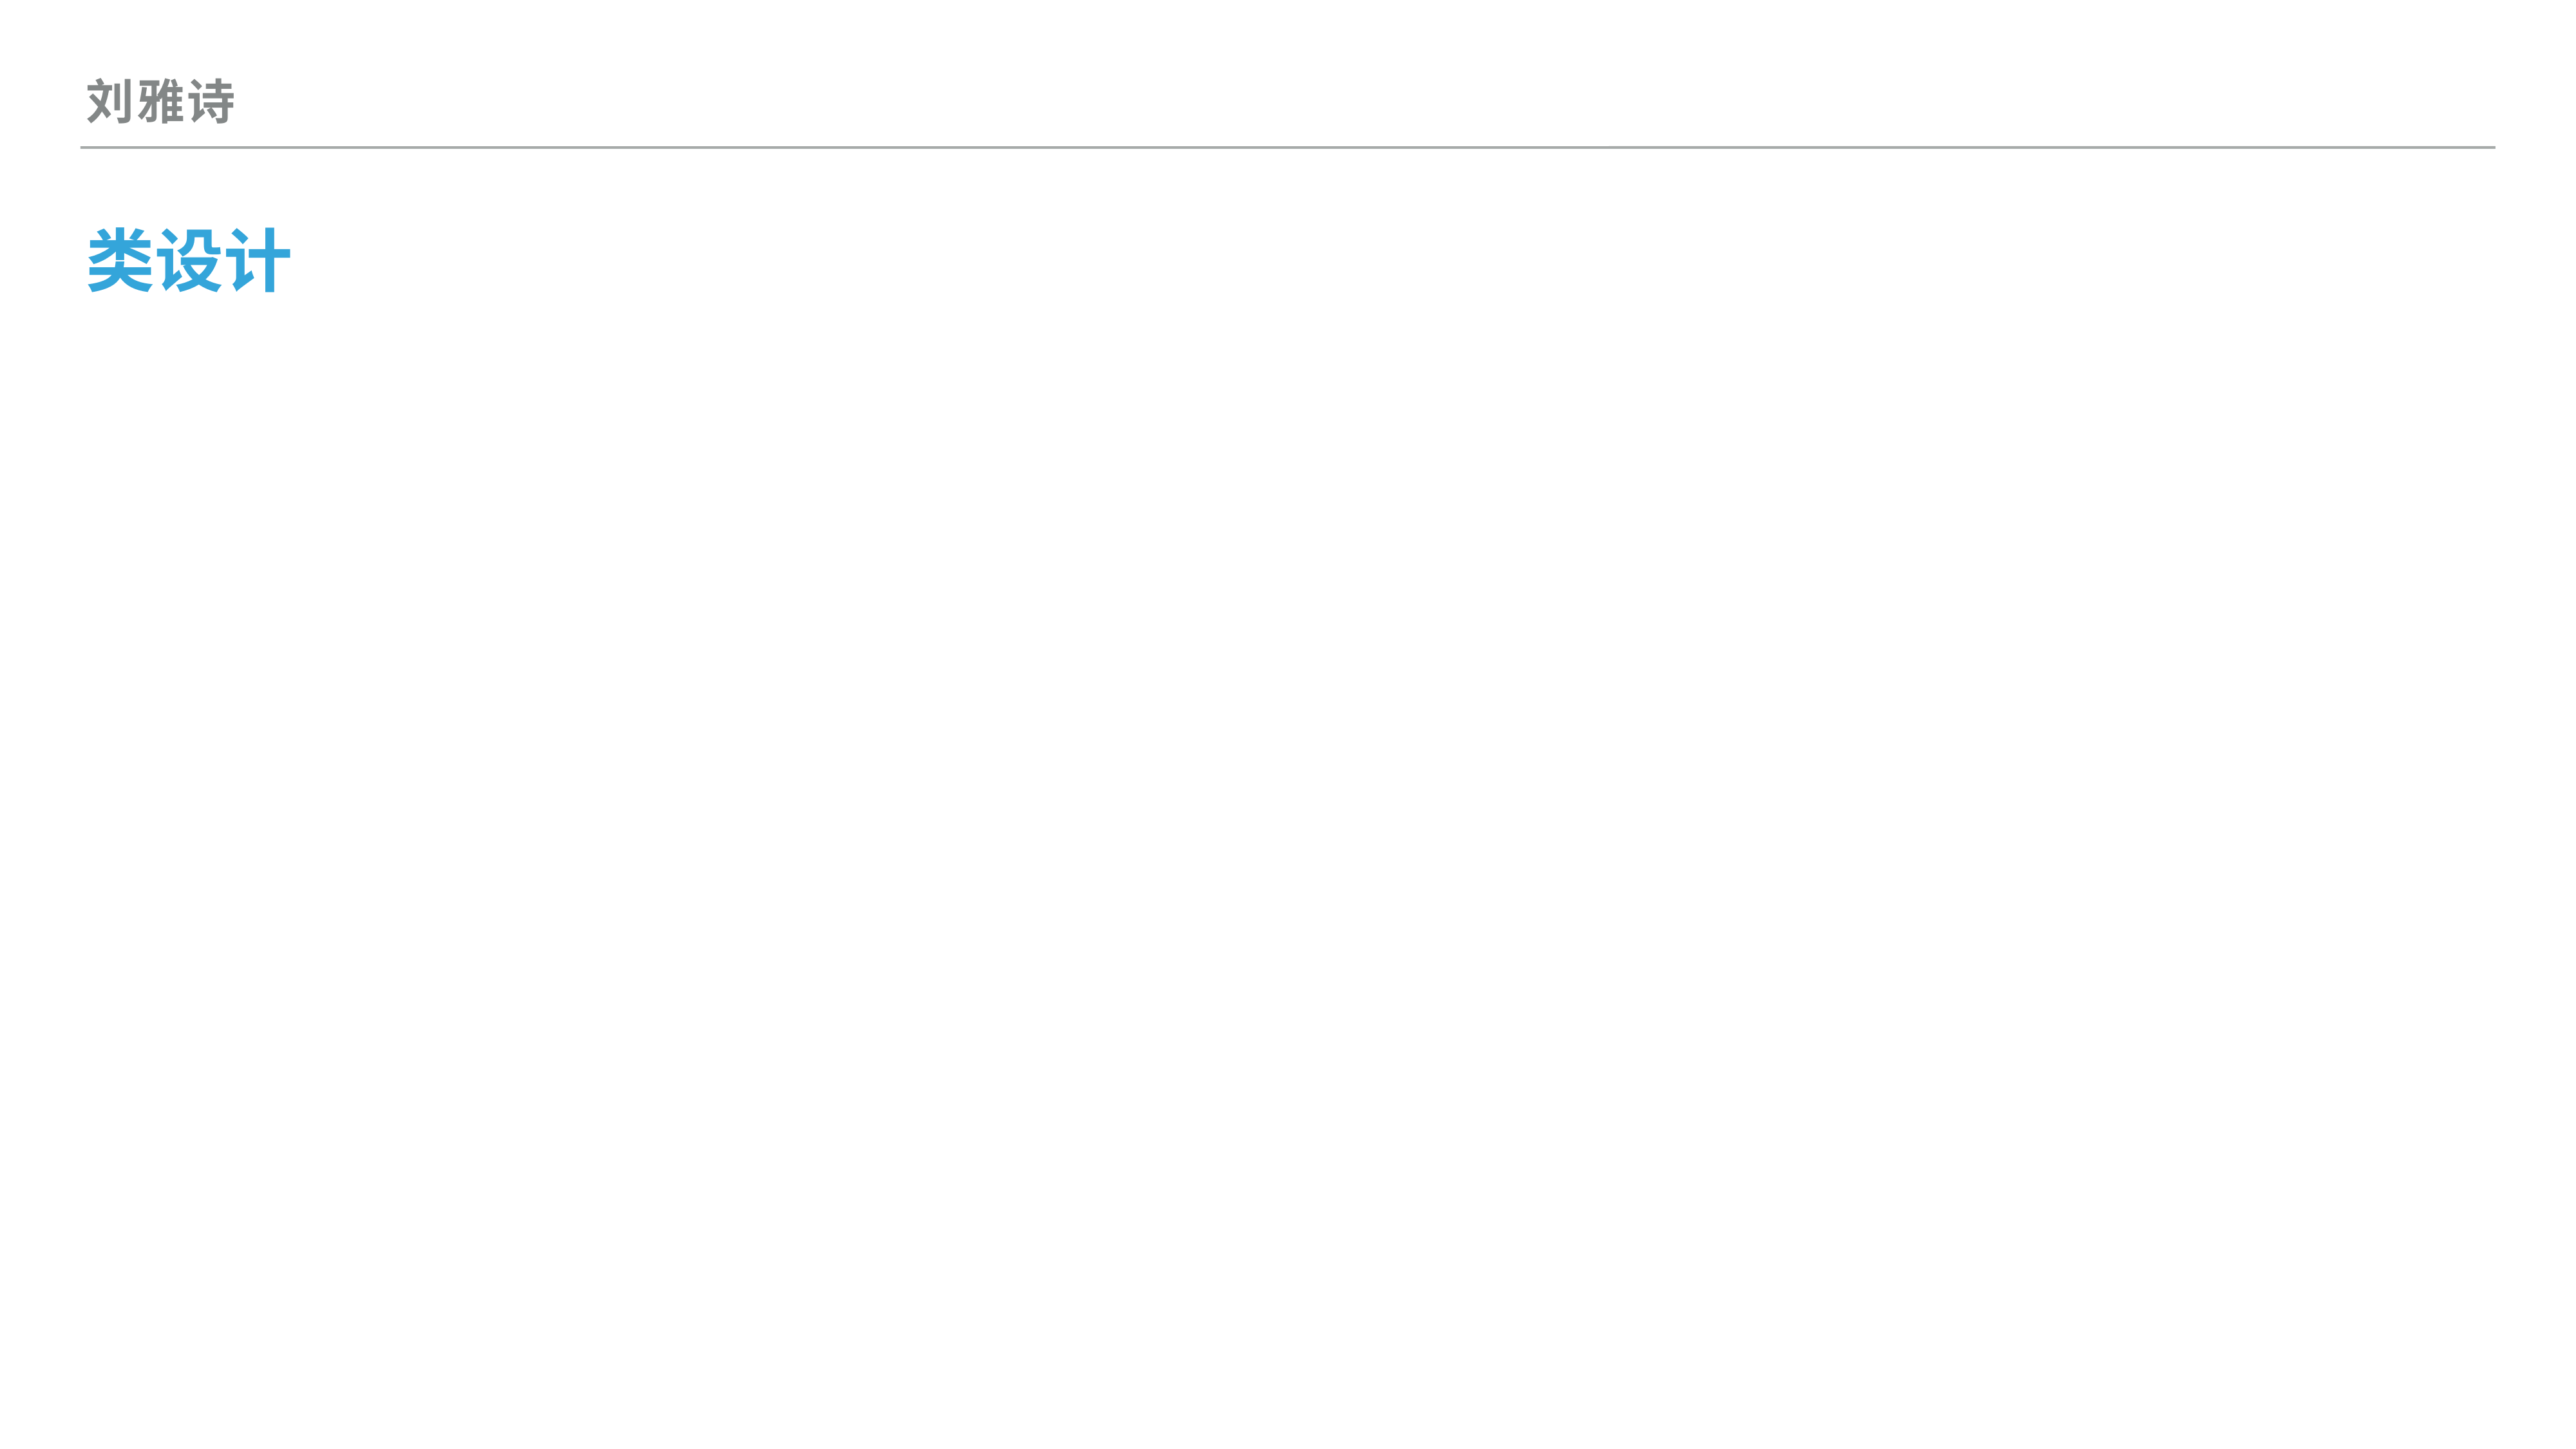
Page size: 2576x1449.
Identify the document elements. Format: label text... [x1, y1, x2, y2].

list 刘雅诗 [80, 55, 2295, 135]
title 类设计 [80, 227, 1329, 336]
